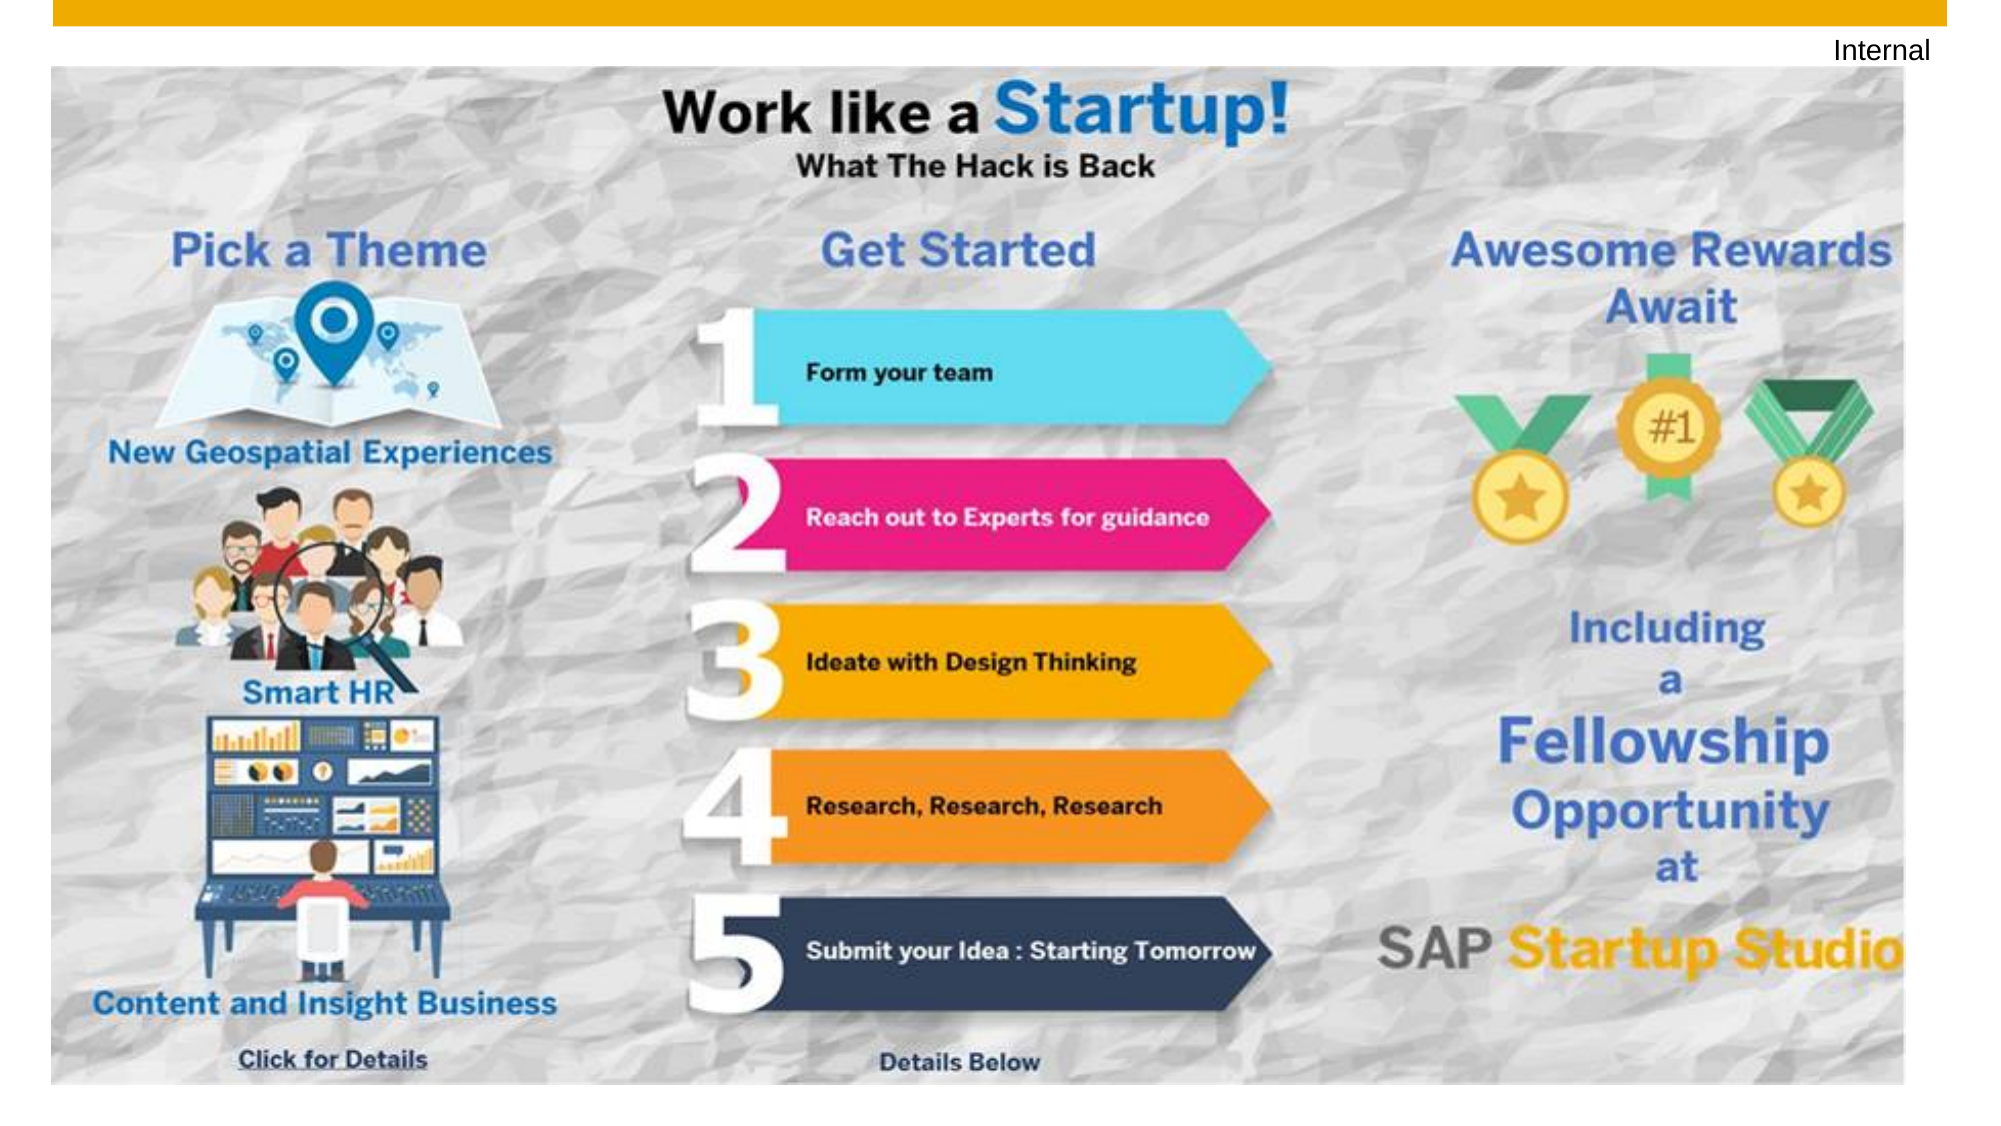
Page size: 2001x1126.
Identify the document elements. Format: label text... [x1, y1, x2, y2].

picture [50, 65, 1906, 1085]
text_box Internal [1635, 30, 1931, 66]
